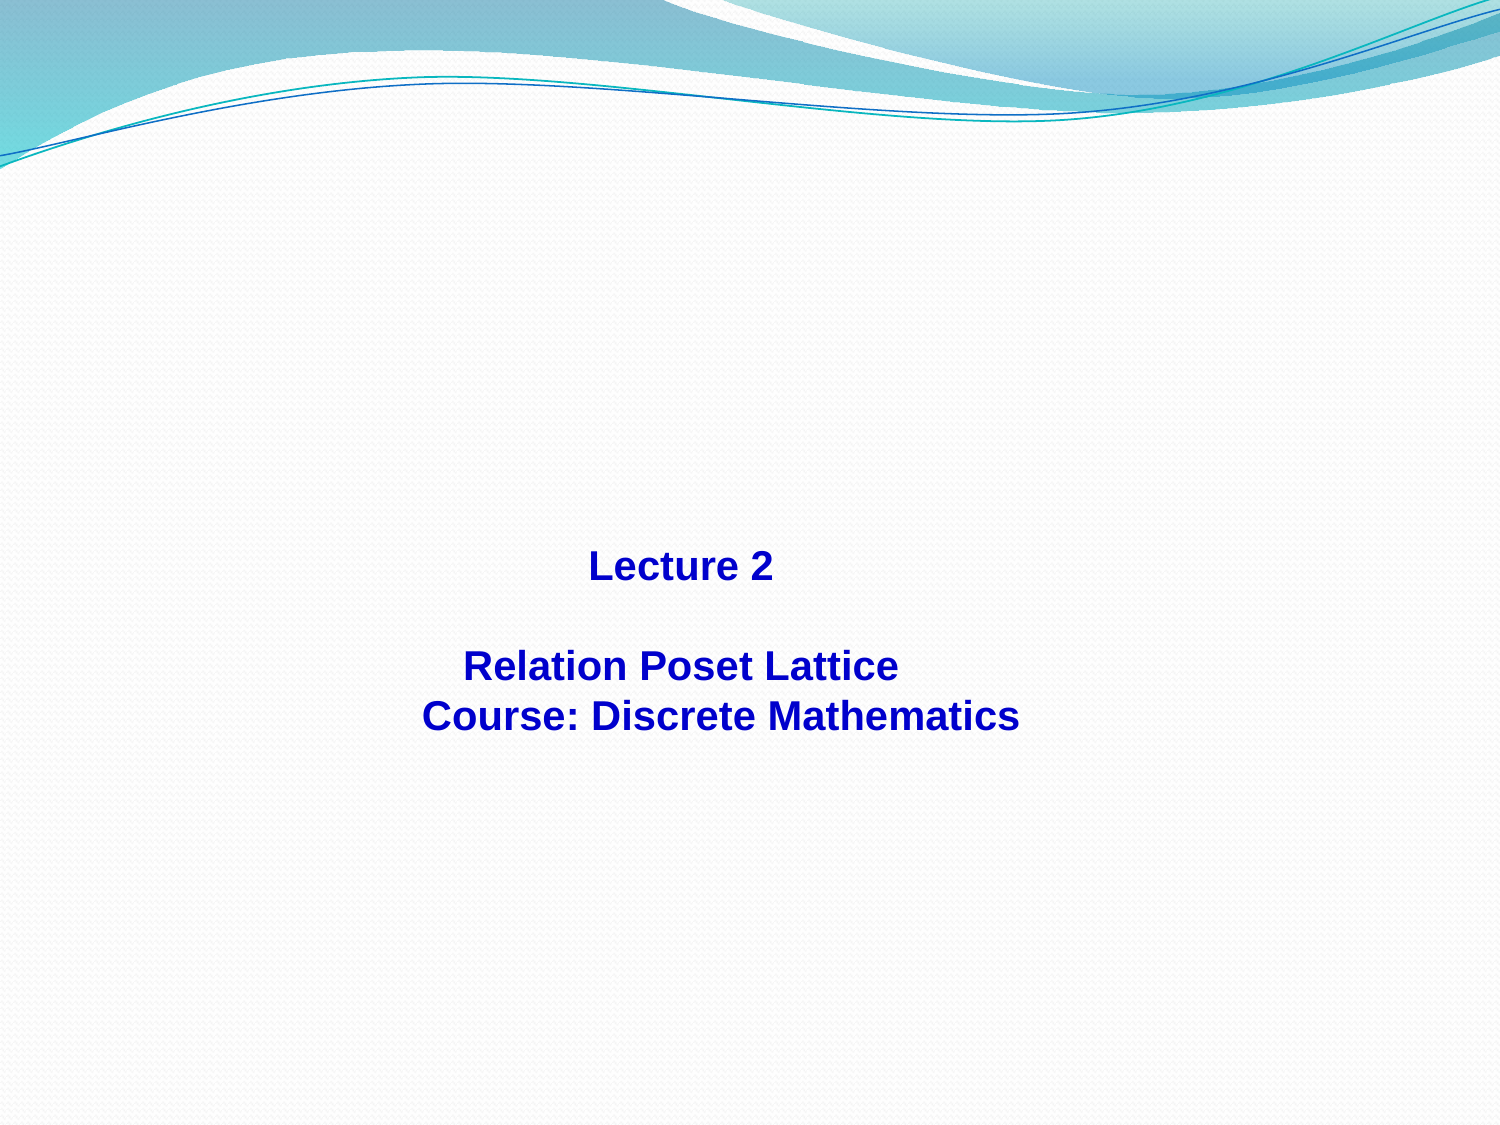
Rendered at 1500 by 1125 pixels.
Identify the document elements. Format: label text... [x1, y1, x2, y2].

text_box Lecture 2 Relation Poset Lattice Course: Discrete Mathematics [74, 481, 1288, 747]
